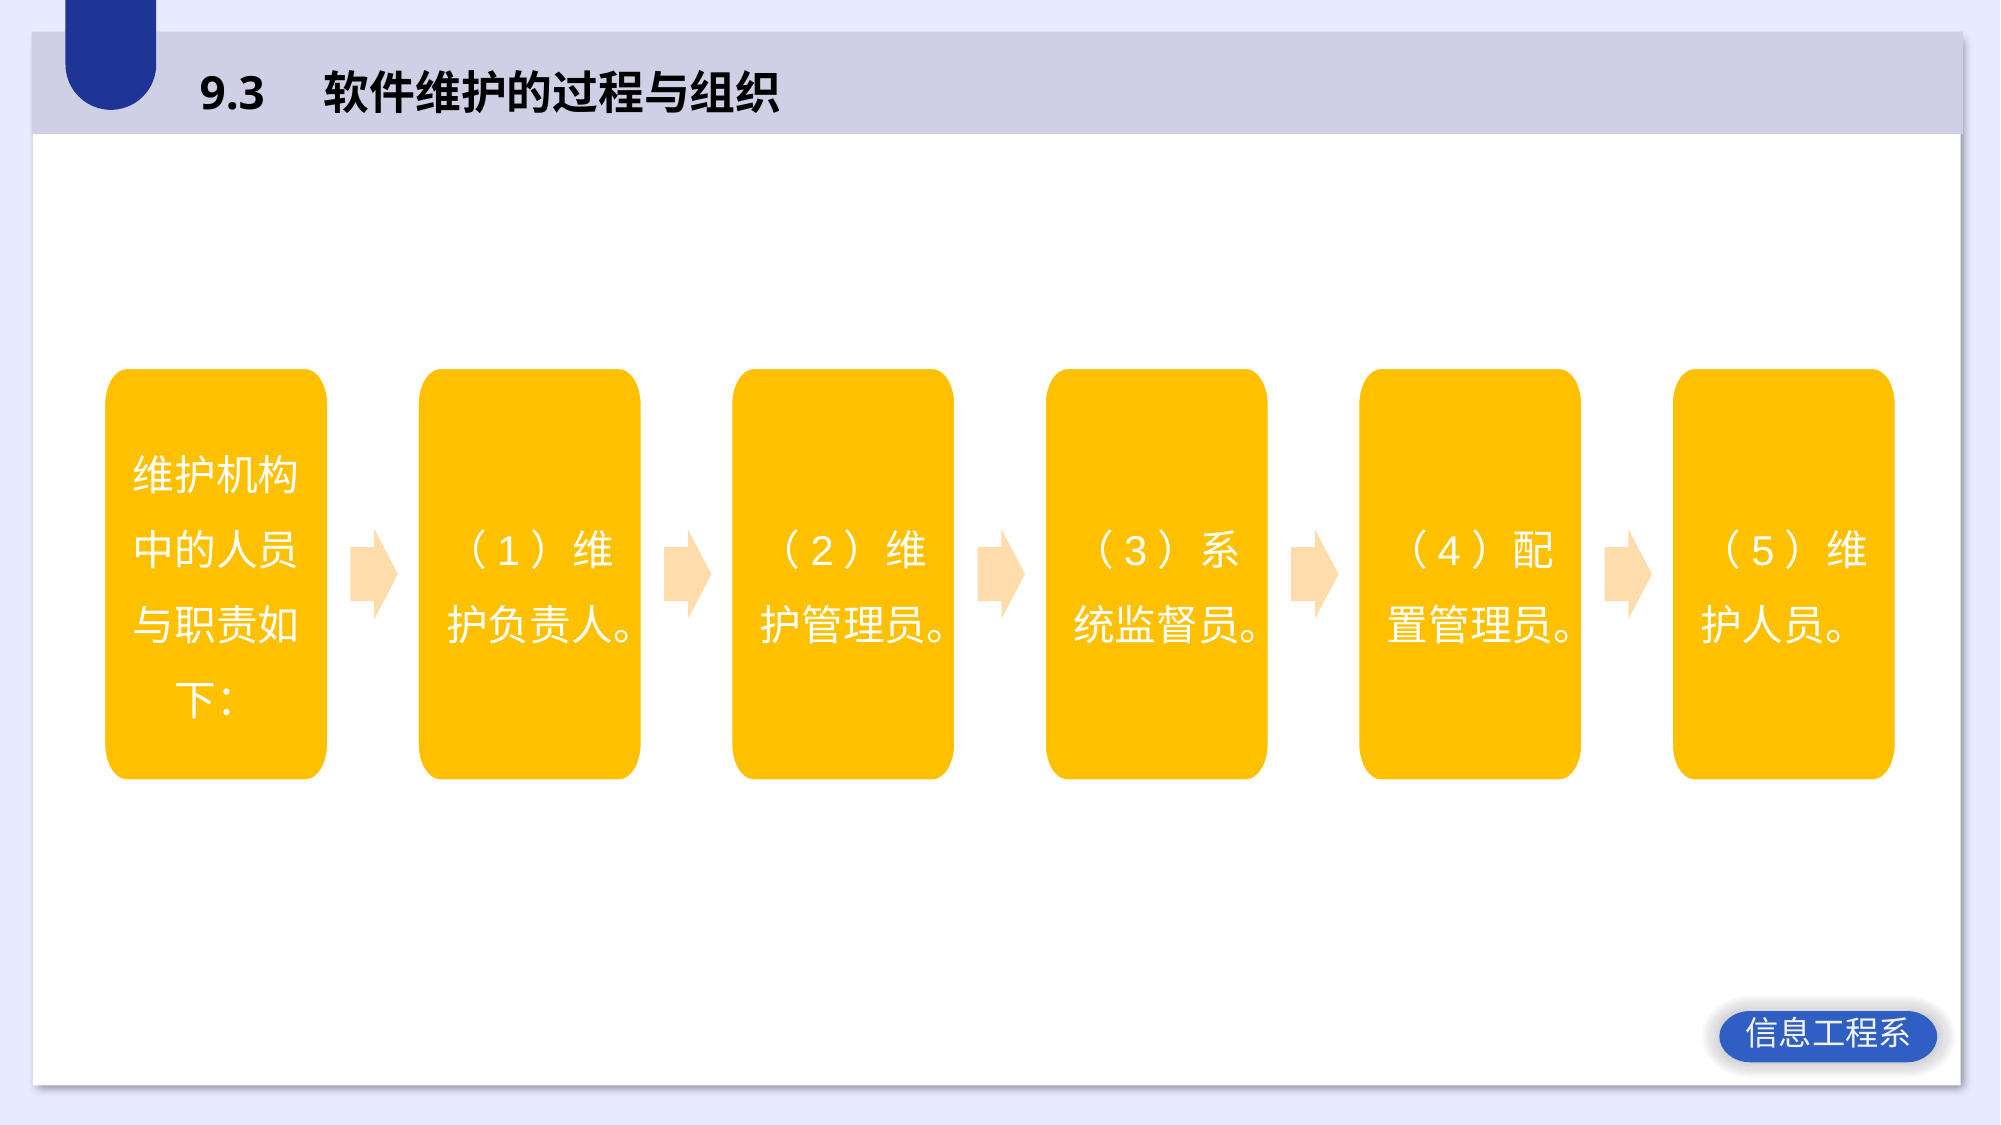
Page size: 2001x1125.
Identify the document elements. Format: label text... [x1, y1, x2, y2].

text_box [104, 368, 1896, 781]
text_box 9.3 软件维护的过程与组织 [184, 43, 806, 127]
